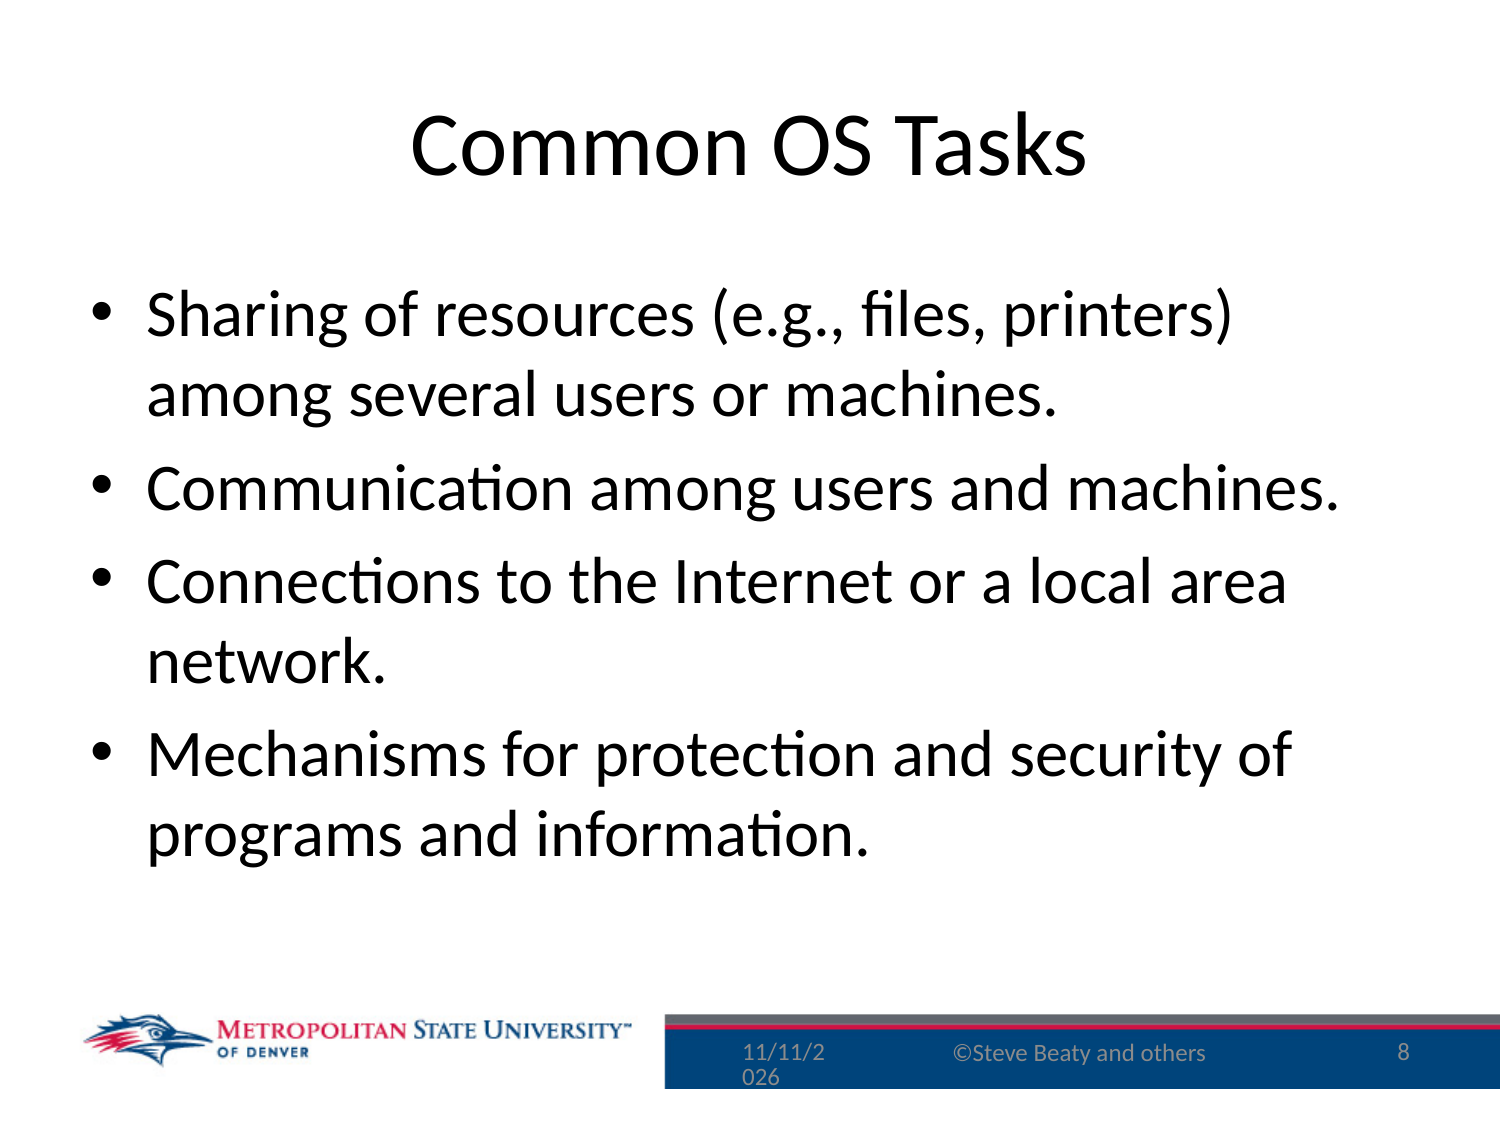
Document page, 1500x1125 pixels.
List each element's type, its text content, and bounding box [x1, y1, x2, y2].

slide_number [727, 1020, 842, 1081]
slide_number 8 [1316, 1020, 1425, 1081]
list Sharing of resources (e.g., files, printers) among several users or machines. Communication among users and machines. Connections to the Internet or a local area network. Mechanisms for protection and security of programs and information. [75, 262, 1425, 1005]
title Common OS Tasks [75, 45, 1425, 233]
footer ©Steve Beaty and others [841, 1021, 1317, 1082]
picture [44, 1012, 1500, 1089]
